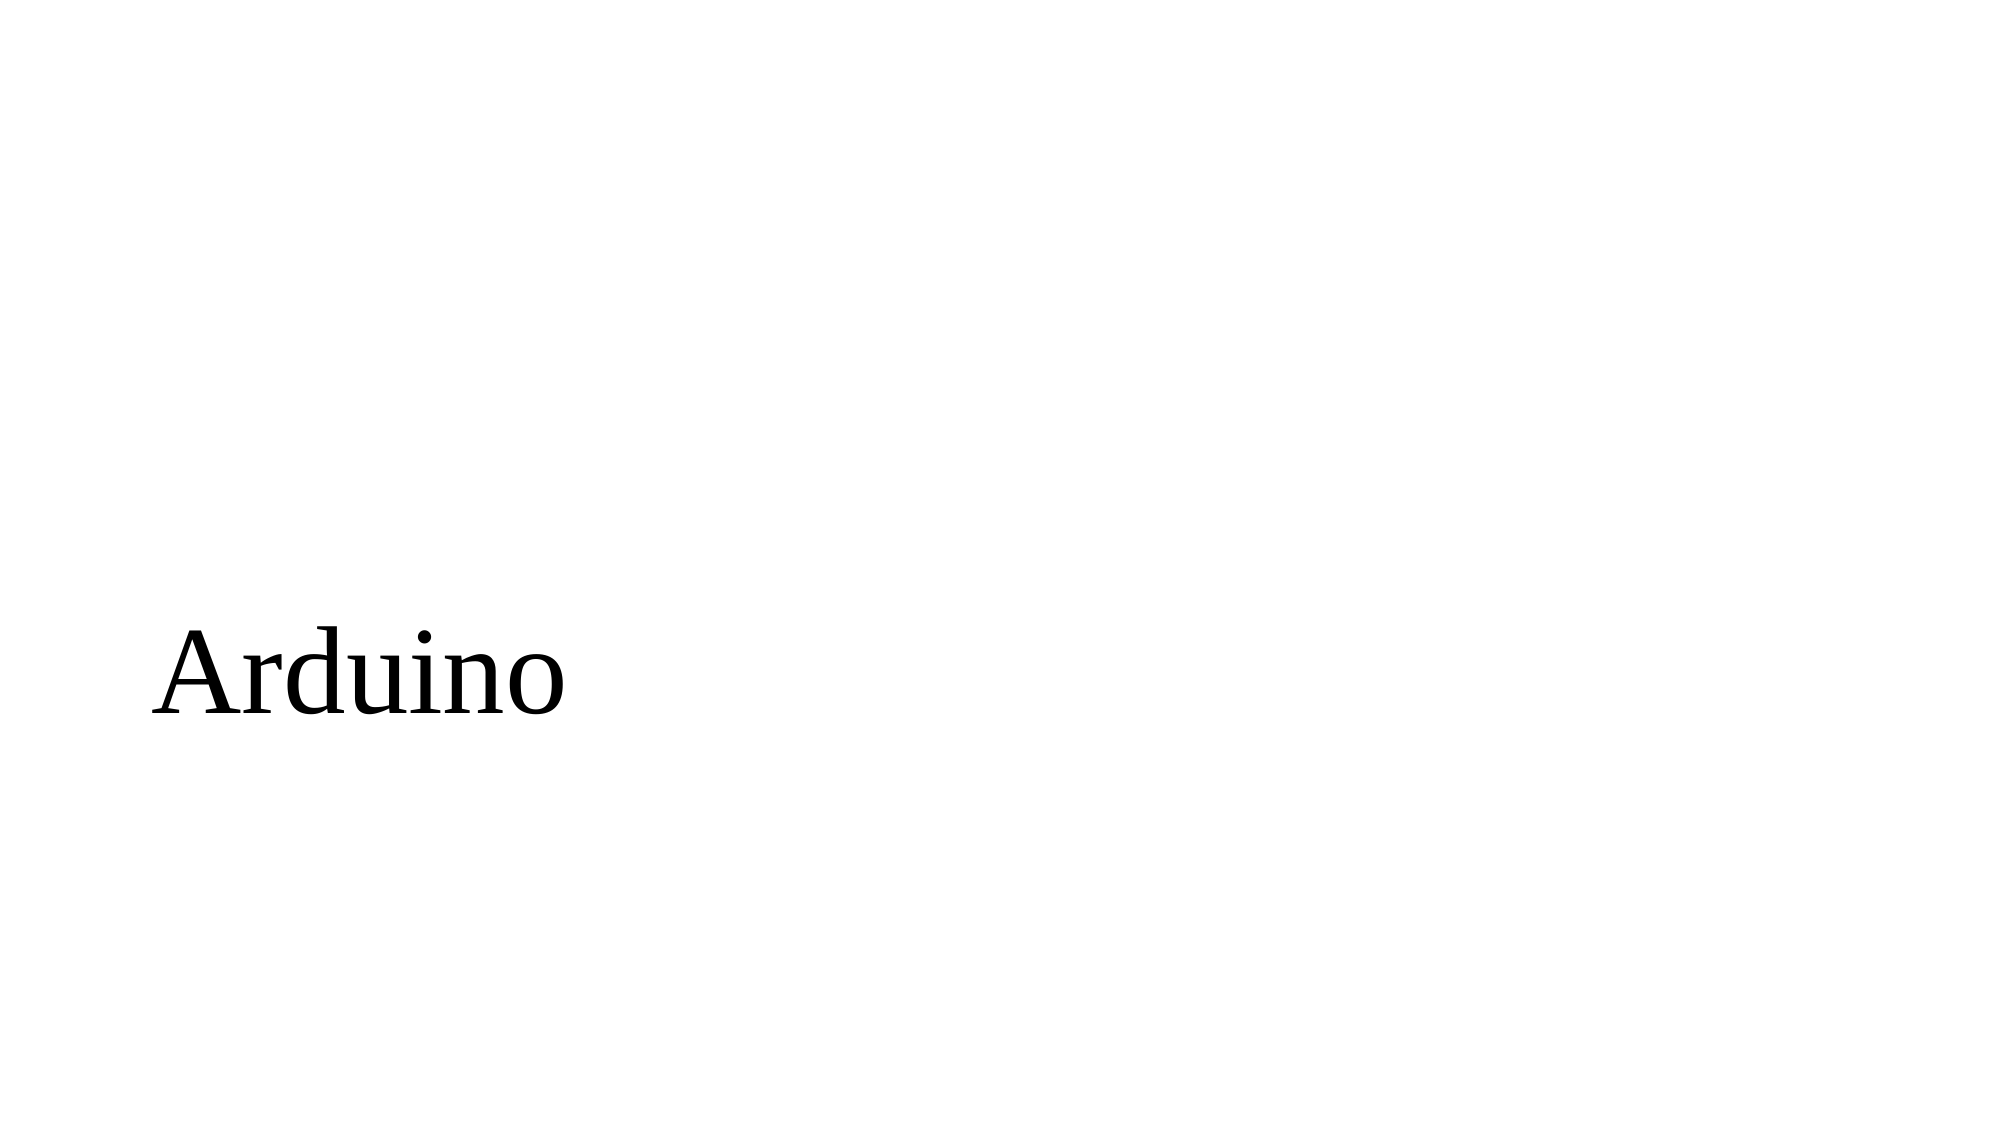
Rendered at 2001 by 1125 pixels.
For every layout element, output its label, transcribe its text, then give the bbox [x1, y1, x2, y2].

title Arduino [136, 280, 1862, 749]
